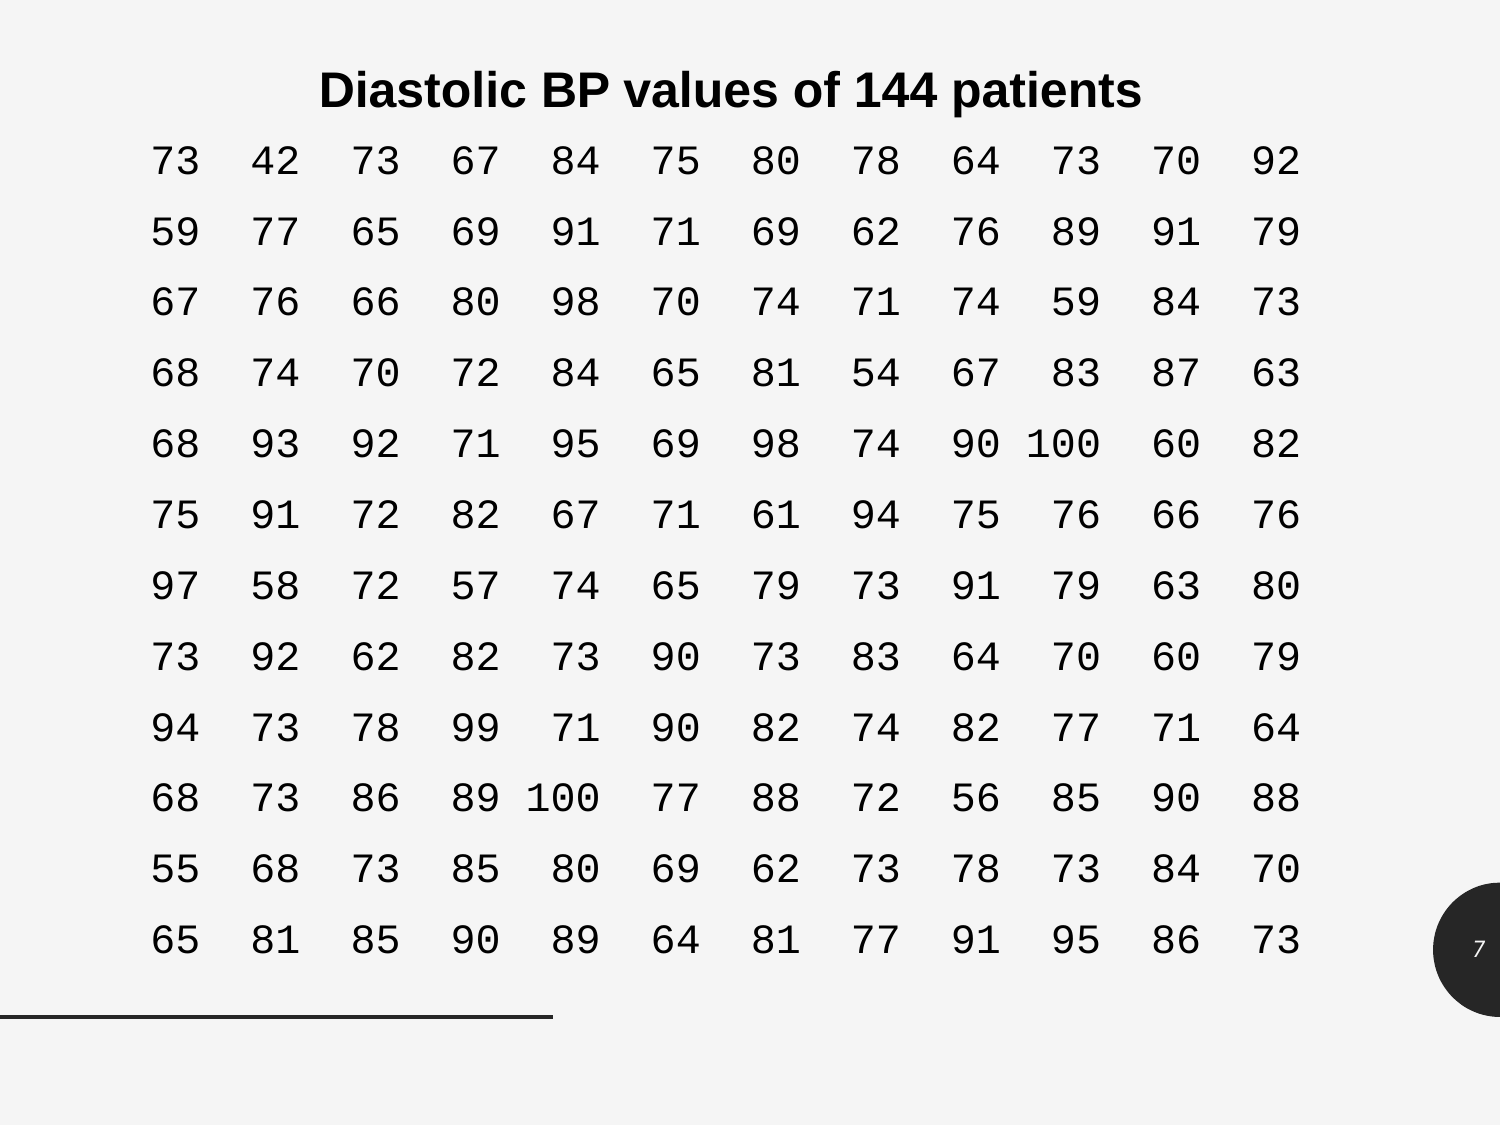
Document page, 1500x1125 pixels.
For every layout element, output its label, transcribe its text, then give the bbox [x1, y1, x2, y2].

text_box 73 42 73 67 84 75 80 78 64 73 70 92 59 77 65 69 91 71 69 62 76 89 91 79 67 76 66 80 98 70 74 71 74 59 84 73 68 74 70 72 84 65 81 54 67 83 87 63 68 93 92 71 95 69 98 74 90 100 60 82 75 91 72 82 67 71 61 94 75 76 66 76 97 58 72 57 74 65 79 73 91 79 63 80 73 92 62 82 73 90 73 83 64 70 60 79 94 73 78 99 71 90 82 74 82 77 71 64 68 73 86 89 100 77 88 72 56 85 90 88 55 68 73 85 80 69 62 73 78 73 84 70 65 81 85 90 89 64 81 77 91 95 86 73 [135, 125, 1411, 970]
text_box Diastolic BP values of 144 patients [87, 49, 1375, 125]
slide_number 7 [1433, 919, 1500, 980]
